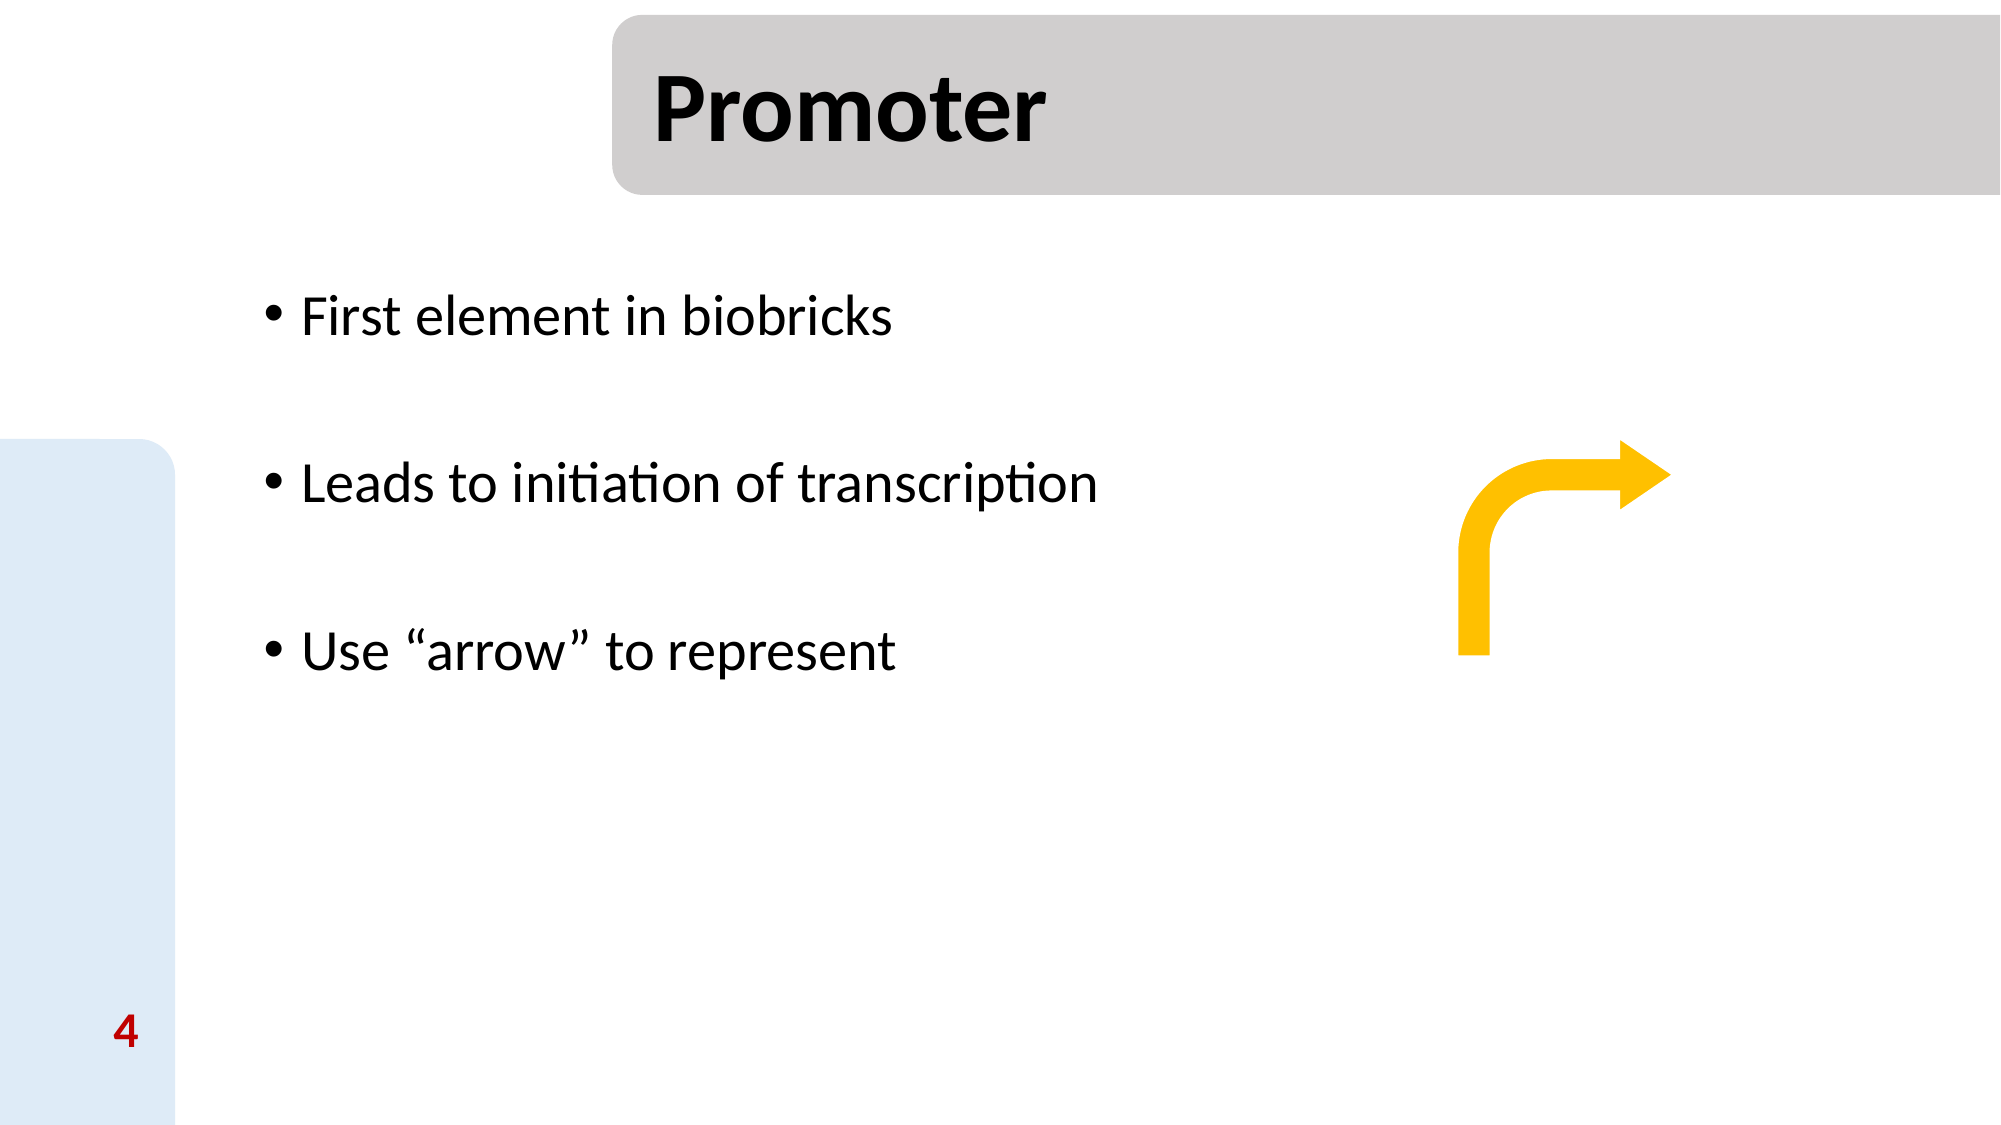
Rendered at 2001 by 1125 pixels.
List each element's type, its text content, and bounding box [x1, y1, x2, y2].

list First element in biobricks Leads to initiation of transcription Use “arrow” to represent [248, 277, 1974, 992]
text_box [1456, 435, 1675, 658]
slide_number 4 [0, 998, 154, 1058]
title Promoter [638, 0, 2000, 218]
